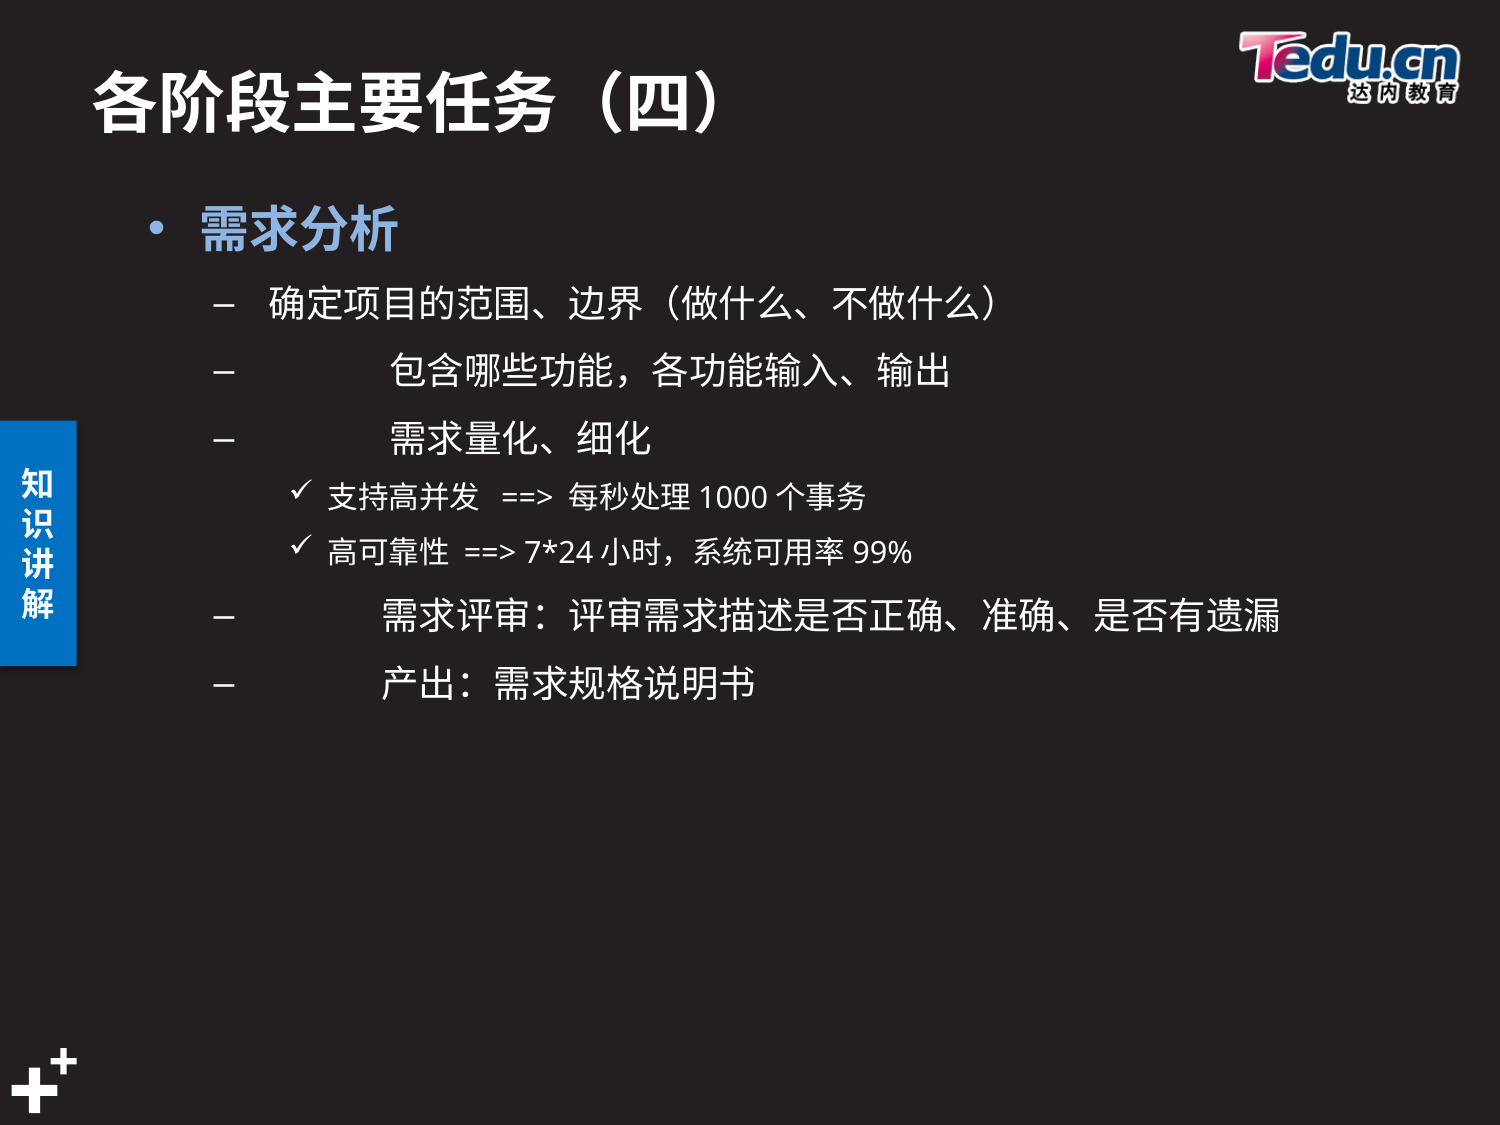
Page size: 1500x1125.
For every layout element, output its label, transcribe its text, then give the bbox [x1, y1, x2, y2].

picture [1234, 30, 1470, 105]
text_box 需求分析 确定项目的范围、边界（做什么、不做什么） 包含哪些功能，各功能输入、输出 需求量化、细化 支持高并发 ==> 每秒处理1000个事务 高可靠性 ==> 7*24小时，系统可用率99% 需求评审：评审需求描述是否正确、准确、是否有遗漏 产出：需求规格说明书 [76, 159, 1366, 712]
title 各阶段主要任务（四） [76, 42, 1188, 159]
